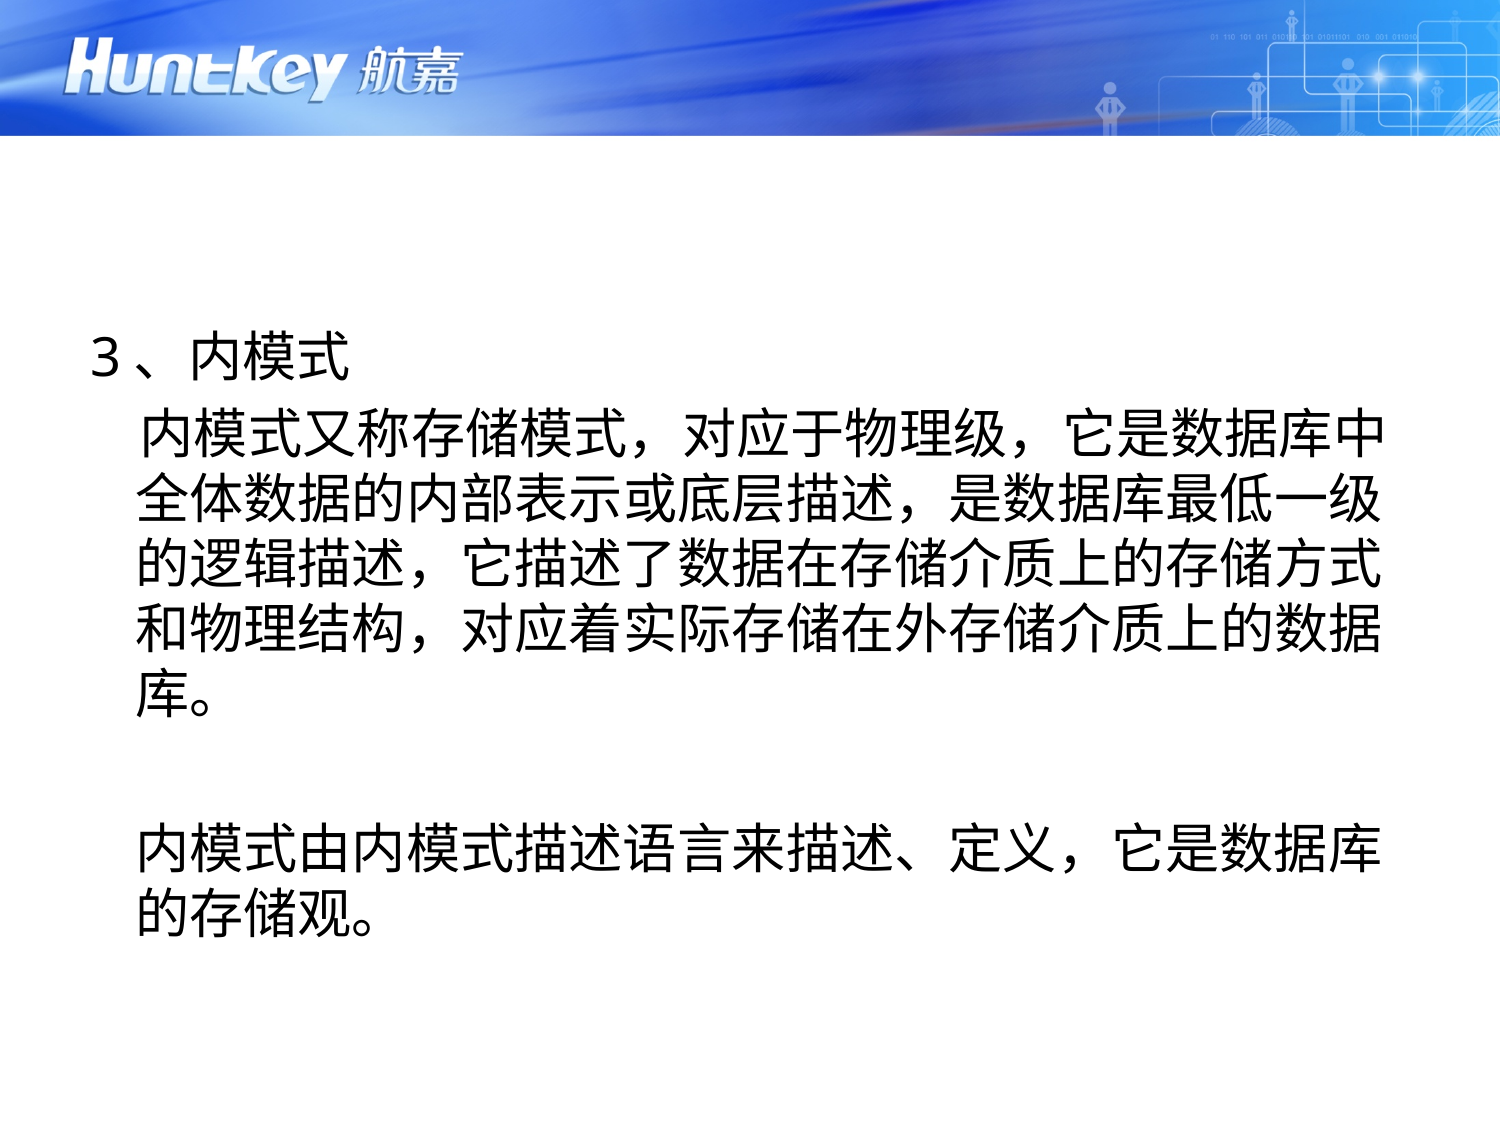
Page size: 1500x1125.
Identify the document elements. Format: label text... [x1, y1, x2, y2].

list 3、内模式 内模式又称存储模式，对应于物理级，它是数据库中全体数据的内部表示或底层描述，是数据库最低一级的逻辑描述，它描述了数据在存储介质上的存储方式和物理结构，对应着实际存储在外存储介质上的数据库。 内模式由内模式描述语言来描述、定义，它是数据库的存储观。 [75, 314, 1425, 1005]
picture [0, 0, 1500, 1125]
